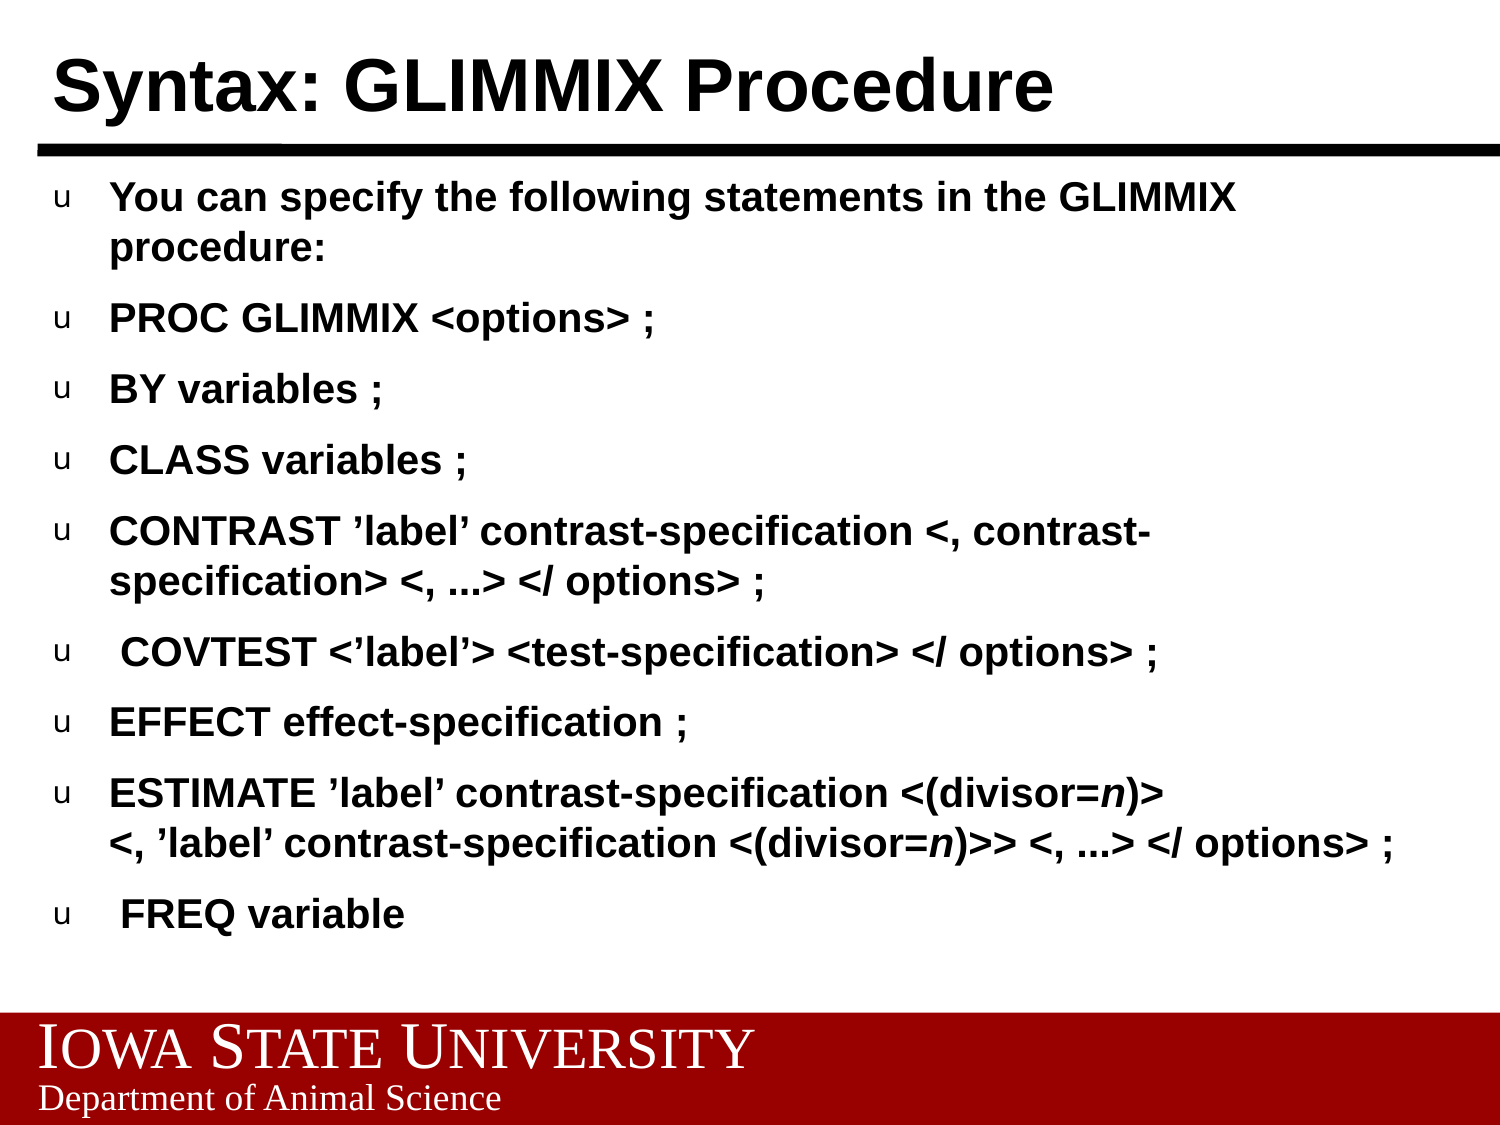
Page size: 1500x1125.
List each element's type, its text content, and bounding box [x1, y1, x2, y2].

list You can specify the following statements in the GLIMMIX procedure: PROC GLIMMIX <options> ; BY variables ; CLASS variables ; CONTRAST ’label’ contrast-specification <, contrast-specification> <, ...> </ options> ; COVTEST <’label’> <test-specification> </ options> ; EFFECT effect-specification ; ESTIMATE ’label’ contrast-specification <(divisor=n)> <, ’label’ contrast-specification <(divisor=n)>> <, ...> </ options> ; FREQ variable [37, 162, 1438, 988]
title Syntax: GLIMMIX Procedure [37, 24, 1476, 138]
